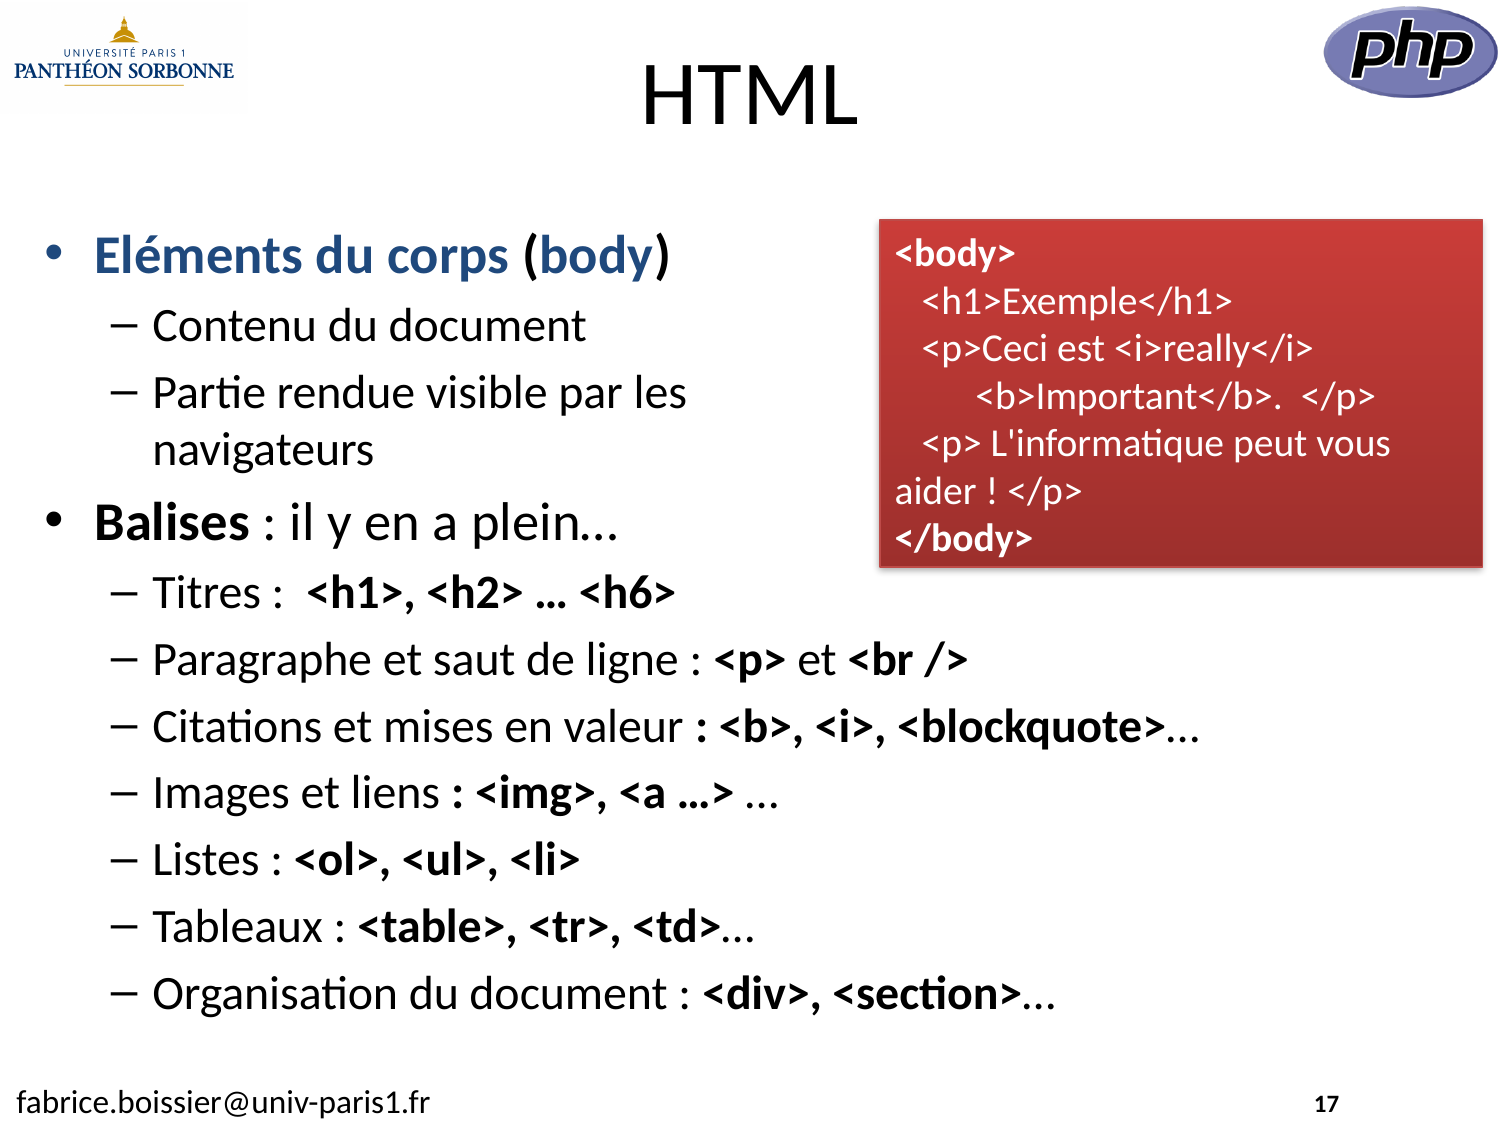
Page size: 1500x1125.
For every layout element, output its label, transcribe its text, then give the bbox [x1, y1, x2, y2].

slide_number 17 [1151, 1072, 1500, 1125]
title HTML [142, 0, 1357, 176]
text_box <body> <h1>Exemple</h1> <p>Ceci est <i>really</i> <b>Important</b>. </p> <p> L'informatique peut vous aider ! </p> </body> [879, 219, 1483, 568]
list Eléments du corps (body) Contenu du document Partie rendue visible par les navigateurs Balises : il y en a plein… Titres : <h1>, <h2> … <h6> Paragraphe et saut de ligne : <p> et <br /> Citations et mises en valeur : <b>, <i>, <blockquote>… Images et liens : <img>, <a …> … Listes : <ol>, <ul>, <li> Tableaux : <table>, <tr>, <td>… Organisation du document : <div>, <section>… [29, 210, 1471, 1035]
picture [1357, 0, 1500, 119]
picture [0, 2, 142, 114]
